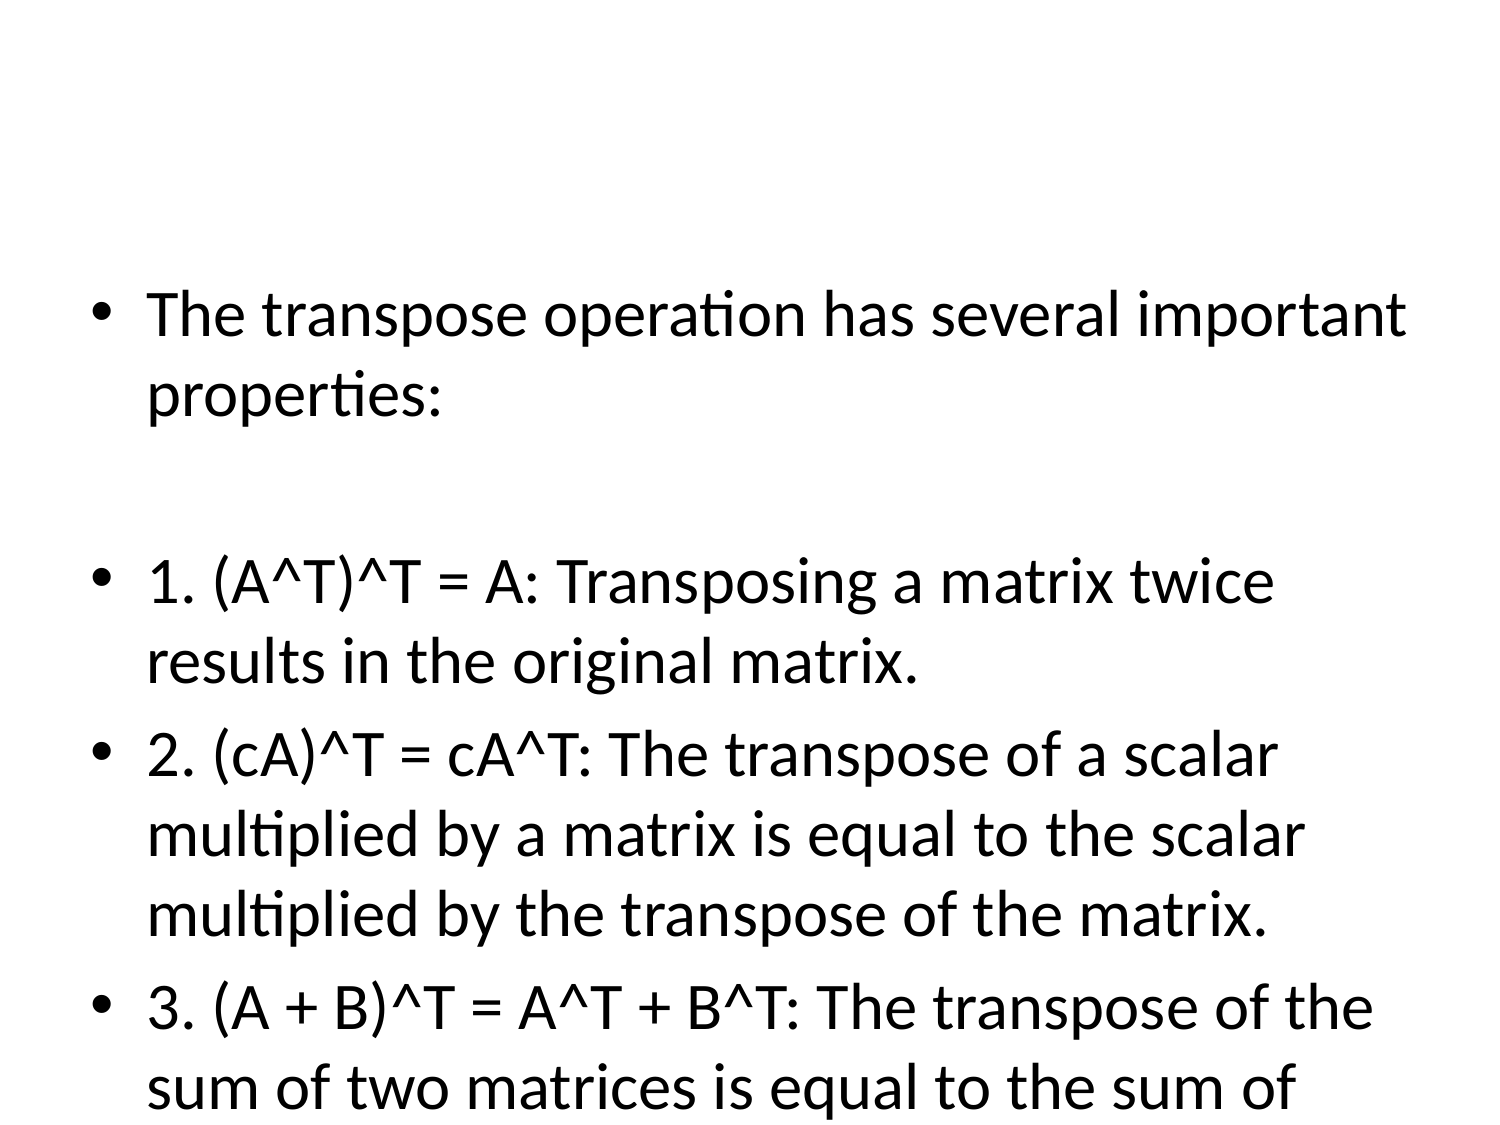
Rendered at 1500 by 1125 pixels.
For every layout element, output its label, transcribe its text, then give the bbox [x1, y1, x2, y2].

list The transpose operation has several important properties: 1. (A^T)^T = A: Transposing a matrix twice results in the original matrix. 2. (cA)^T = cA^T: The transpose of a scalar multiplied by a matrix is equal to the scalar multiplied by the transpose of the matrix. 3. (A + B)^T = A^T + B^T: The transpose of the sum of two matrices is equal to the sum of their transposes. [75, 262, 1425, 1005]
